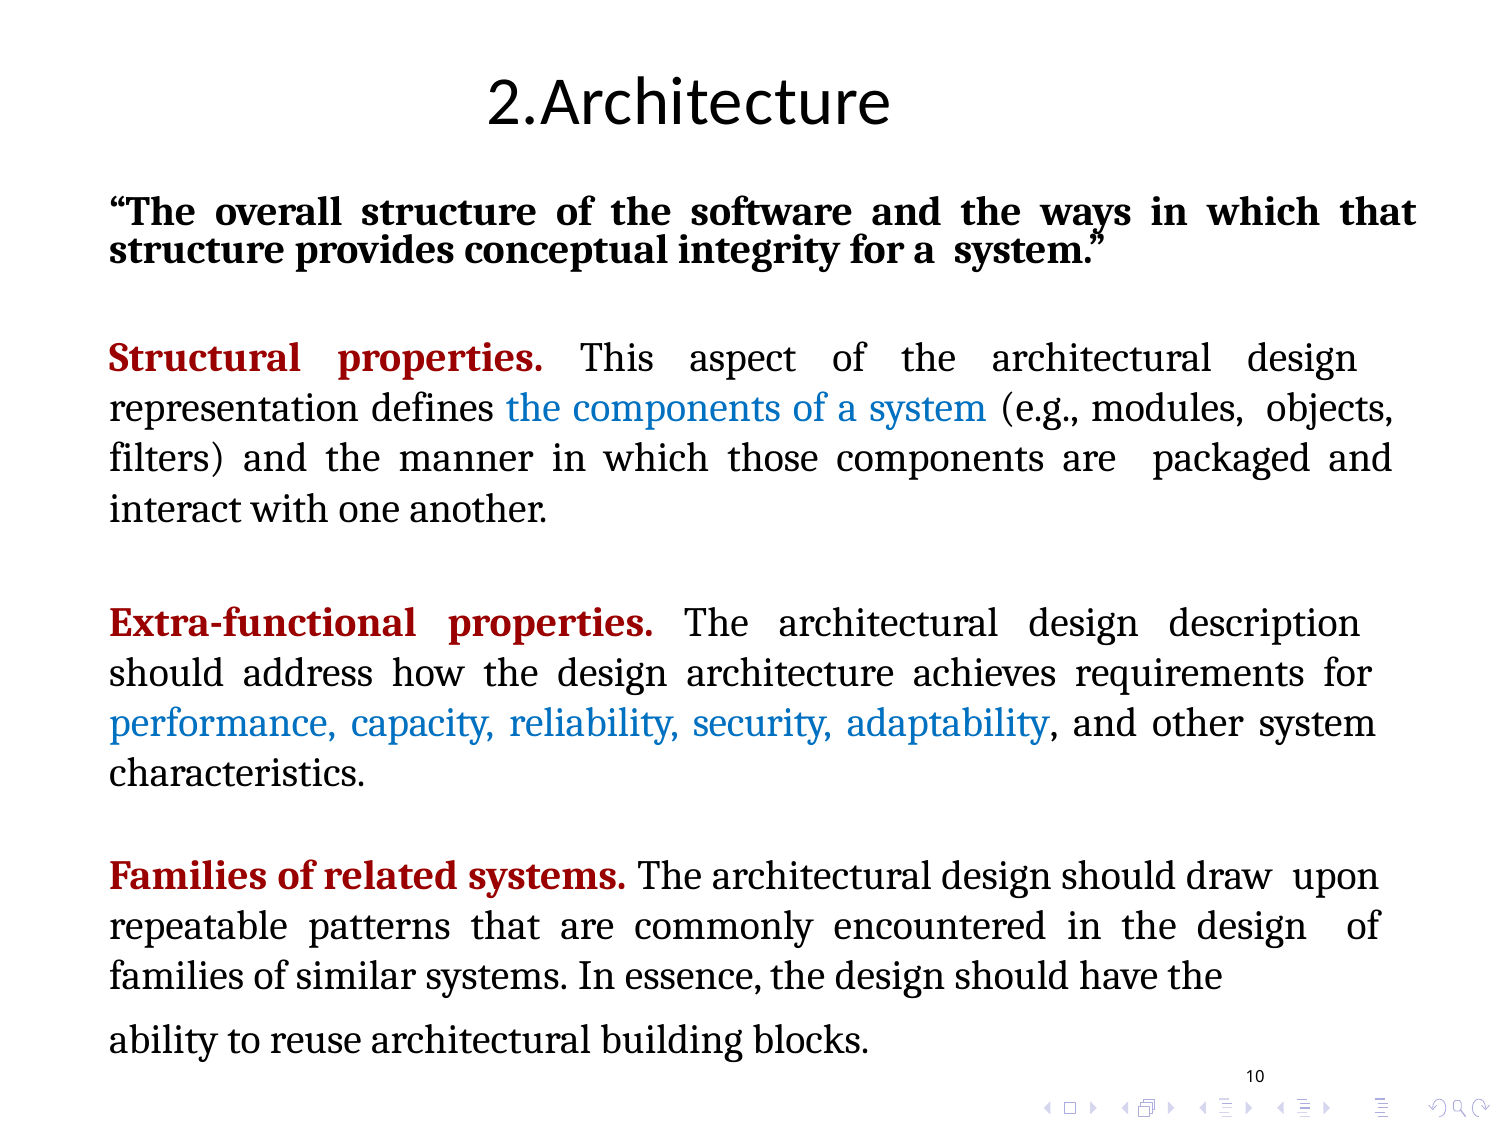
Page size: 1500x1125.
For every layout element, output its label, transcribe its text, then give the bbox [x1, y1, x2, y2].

text_box “The overall structure of the software and the ways in which that structure provides conceptual integrity for a system.” Structural properties. This aspect of the architectural design representation defines the components of a system (e.g., modules, objects, filters) and the manner in which those components are packaged and interact with one another. Extra-functional properties. The architectural design description should address how the design architecture achieves requirements for performance, capacity, reliability, security, adaptability, and other system characteristics. Families of related systems. The architectural design should draw upon repeatable patterns that are commonly encountered in the design of families of similar systems. In essence, the design should have the ability to reuse architectural building blocks. [105, 187, 1418, 1062]
text_box 10 [1241, 1062, 1266, 1086]
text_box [1043, 1097, 1331, 1119]
title 2.Architecture [174, 0, 1200, 187]
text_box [1427, 1097, 1491, 1119]
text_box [412, 287, 1282, 1042]
